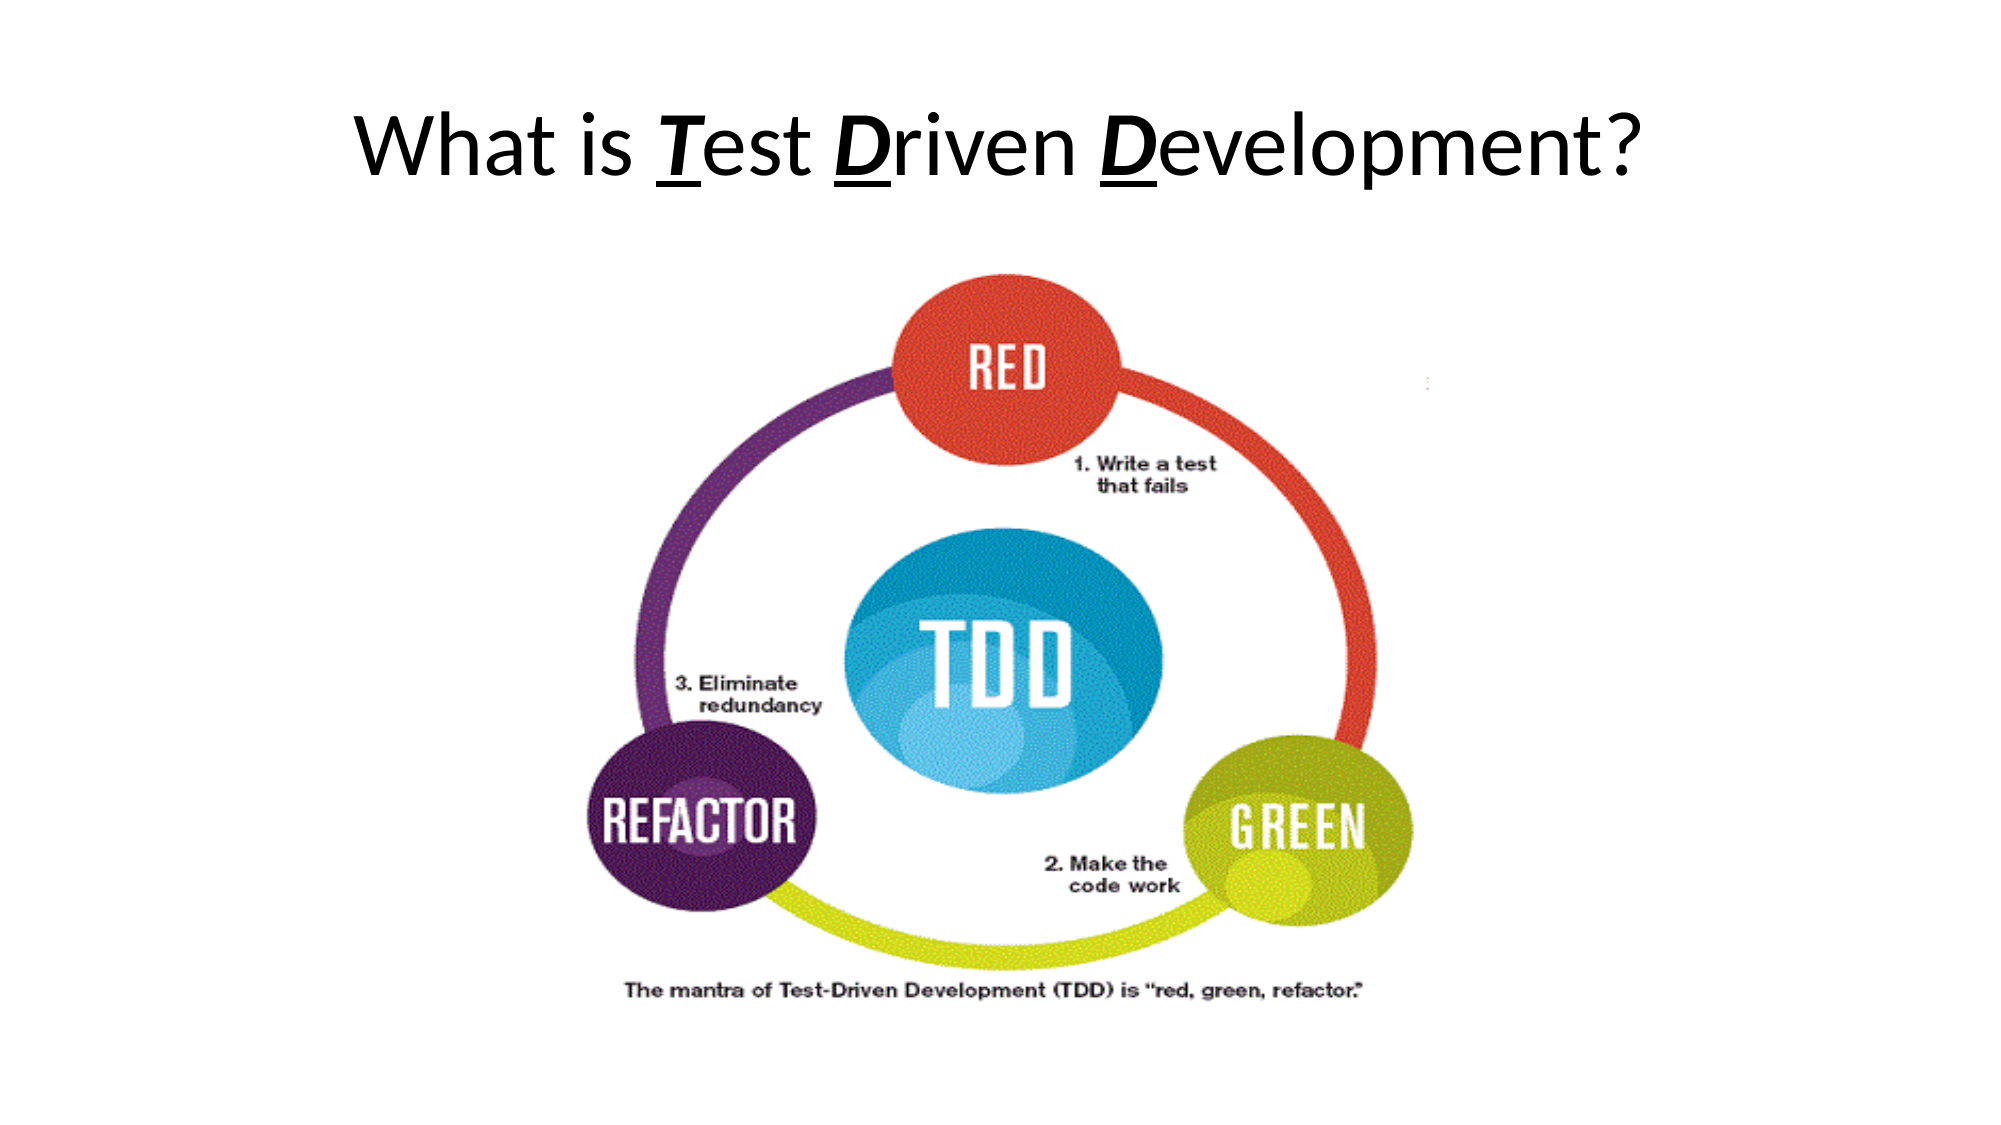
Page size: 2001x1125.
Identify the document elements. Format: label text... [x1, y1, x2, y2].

picture [577, 269, 1429, 1012]
title What is Test Driven Development? [99, 45, 1900, 233]
